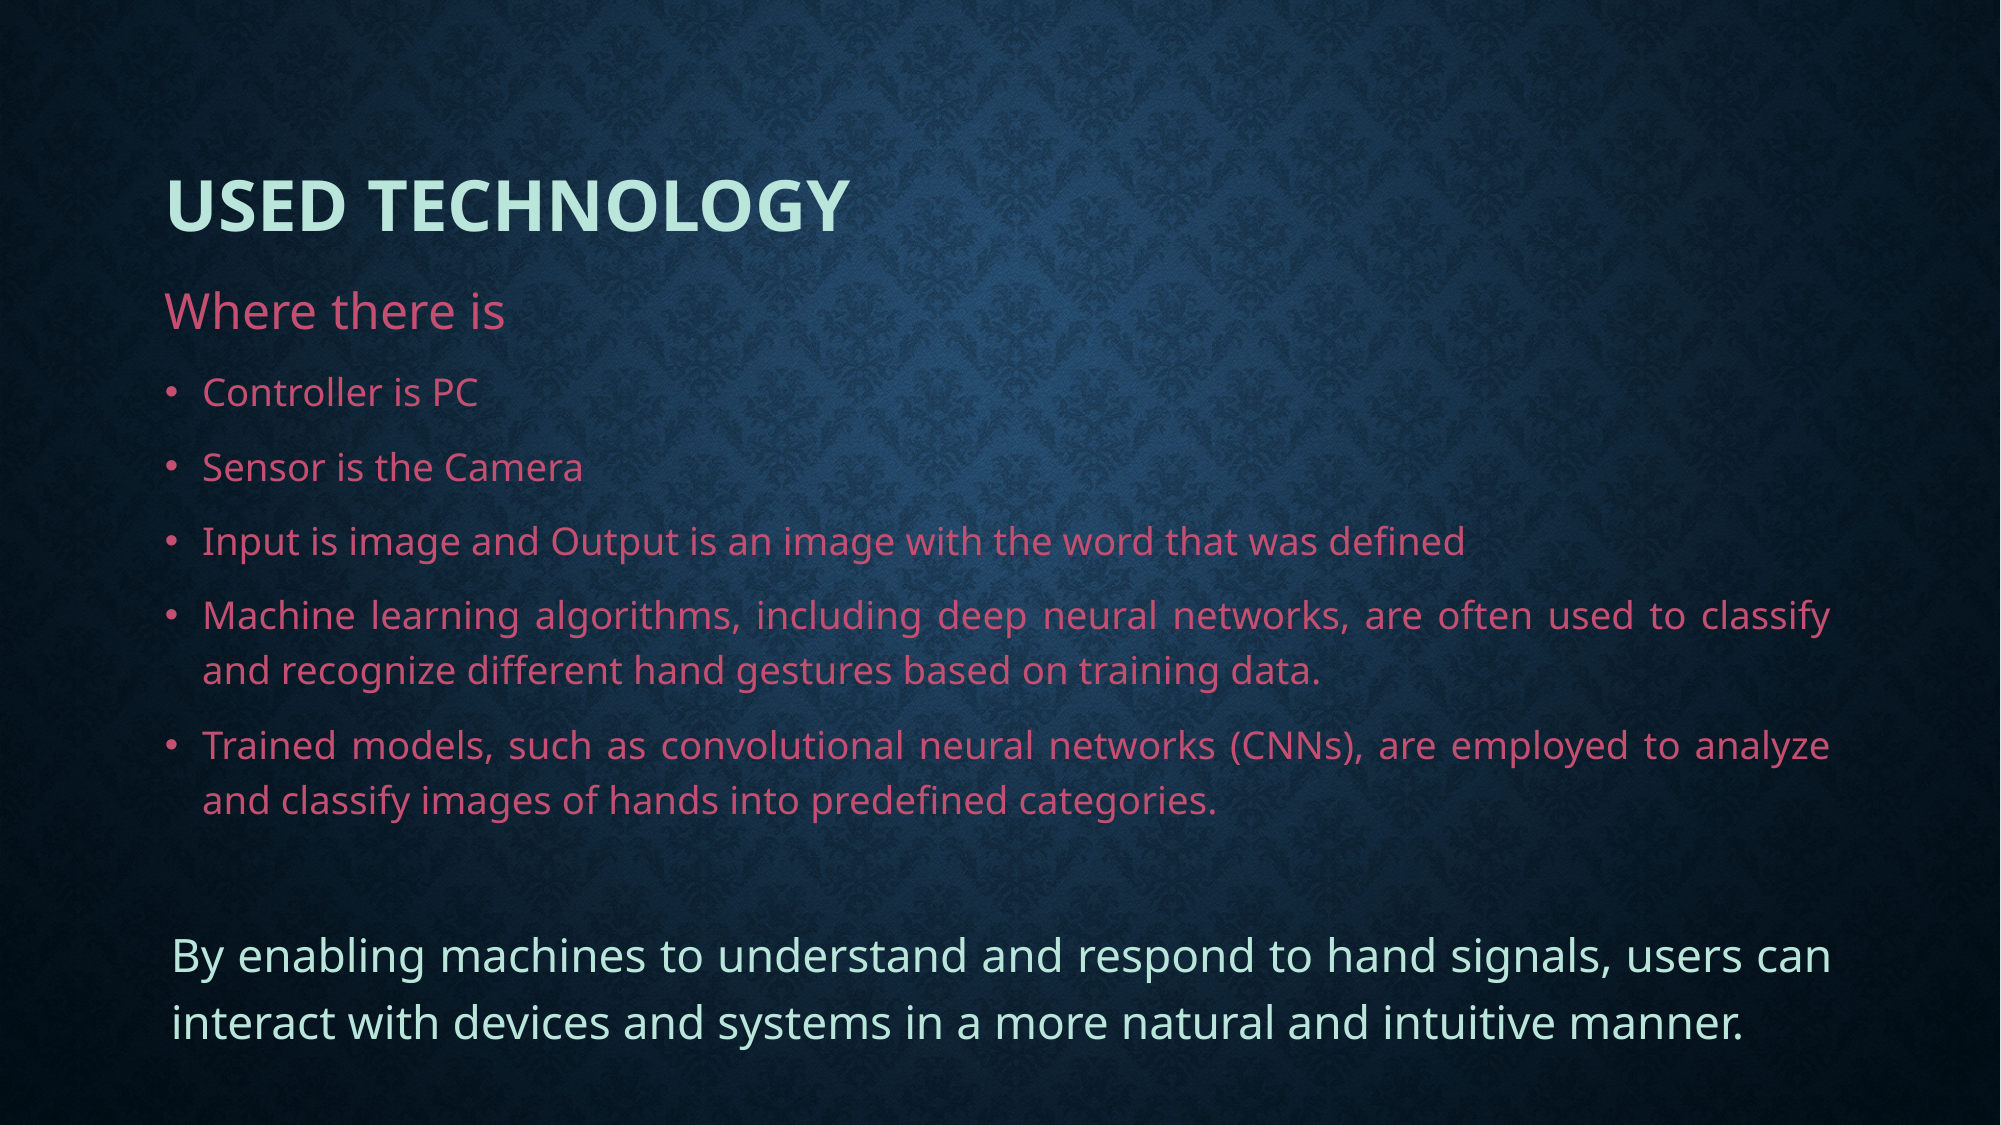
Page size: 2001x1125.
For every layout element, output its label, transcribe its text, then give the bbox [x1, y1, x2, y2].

title Used technology [149, 99, 1849, 260]
list Where there is Controller is PC Sensor is the Camera Input is image and Output is an image with the word that was defined Machine learning algorithms, including deep neural networks, are often used to classify and recognize different hand gestures based on training data. Trained models, such as convolutional neural networks (CNNs), are employed to analyze and classify images of hands into predefined categories. By enabling machines to understand and respond to hand signals, users can interact with devices and systems in a more natural and intuitive manner. [149, 260, 1849, 1064]
